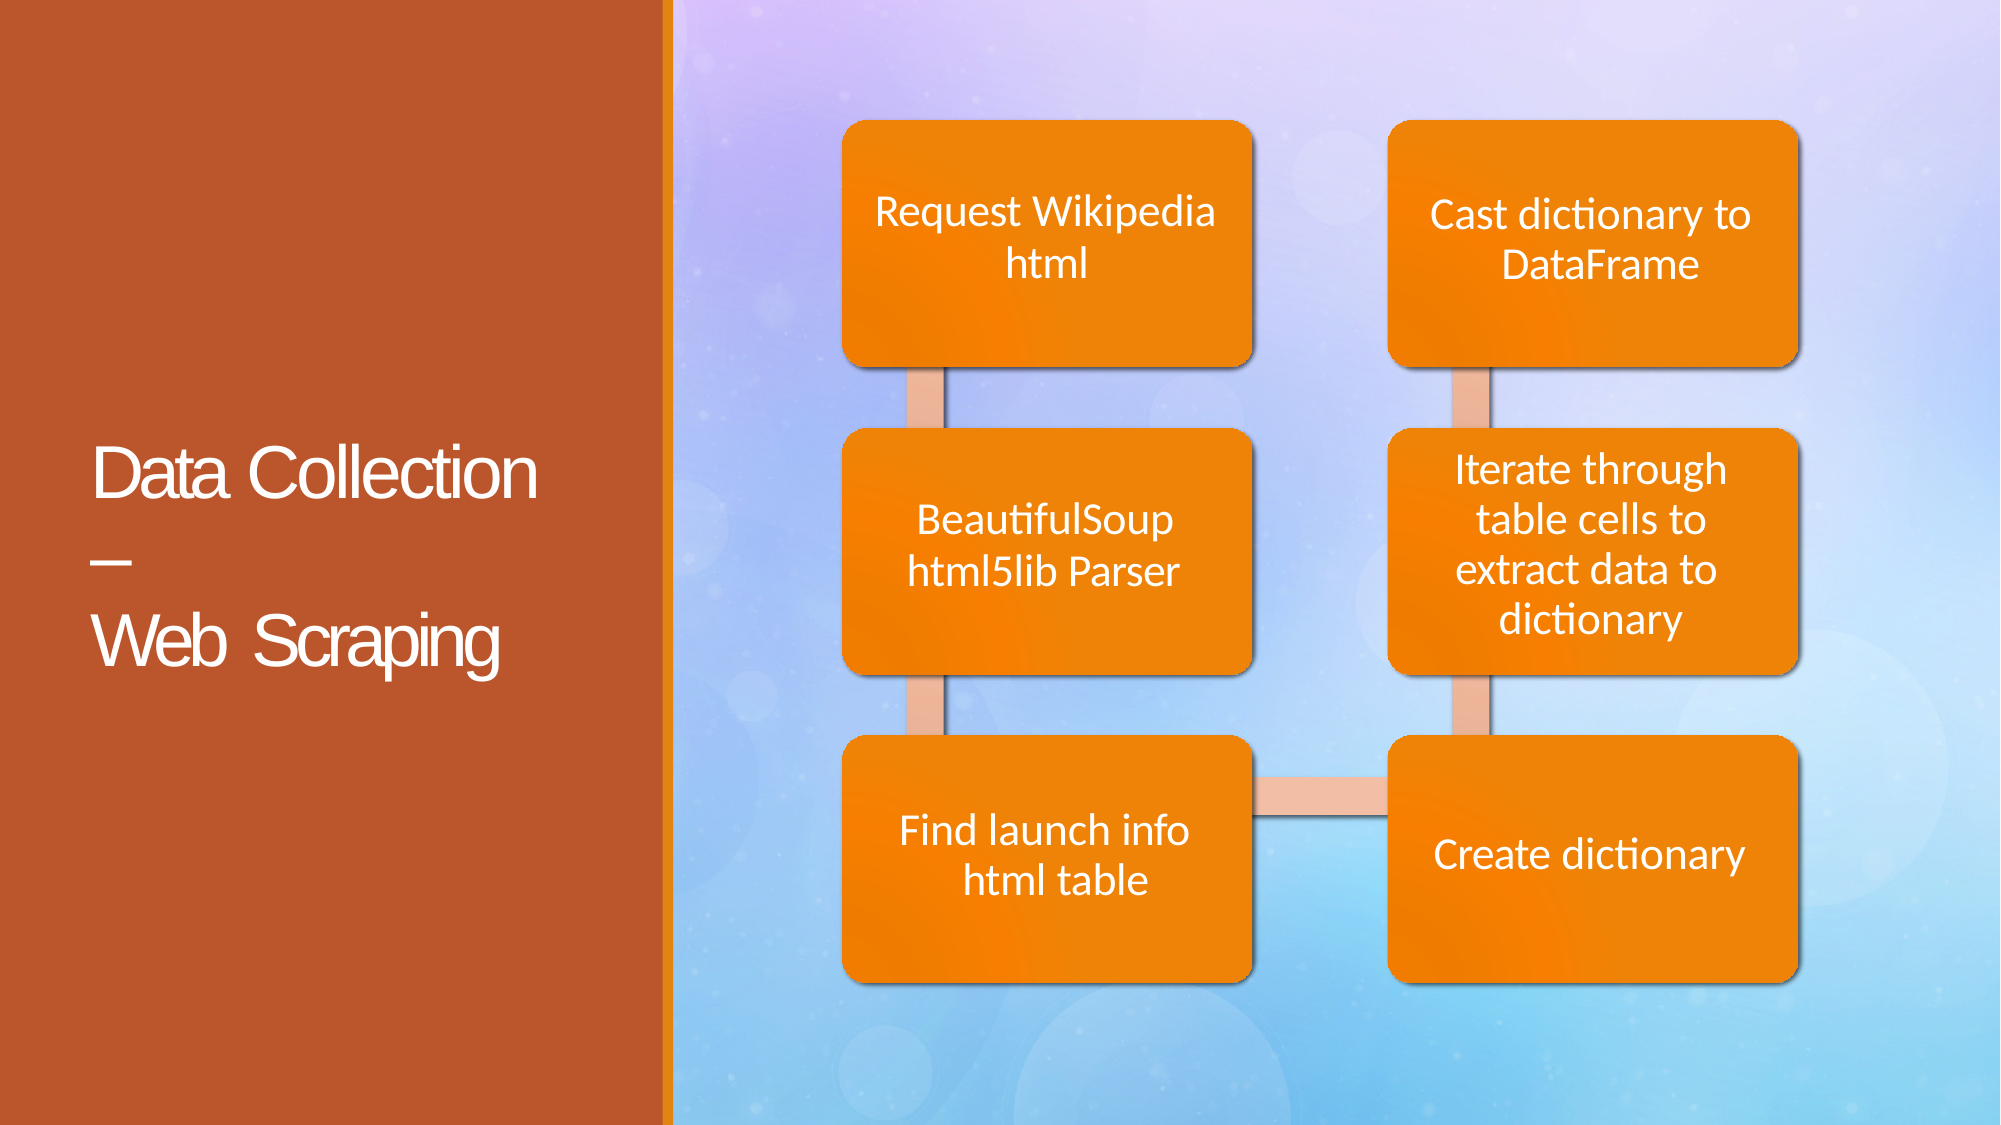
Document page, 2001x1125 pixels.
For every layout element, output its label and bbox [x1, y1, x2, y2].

text_box [838, 116, 1269, 498]
picture [674, 0, 2001, 1125]
text_box [1383, 116, 1808, 377]
text_box [1383, 690, 1808, 993]
text_box [1383, 377, 1808, 690]
text_box [0, 0, 674, 1125]
text_box [838, 424, 1262, 732]
text_box [838, 732, 1383, 992]
